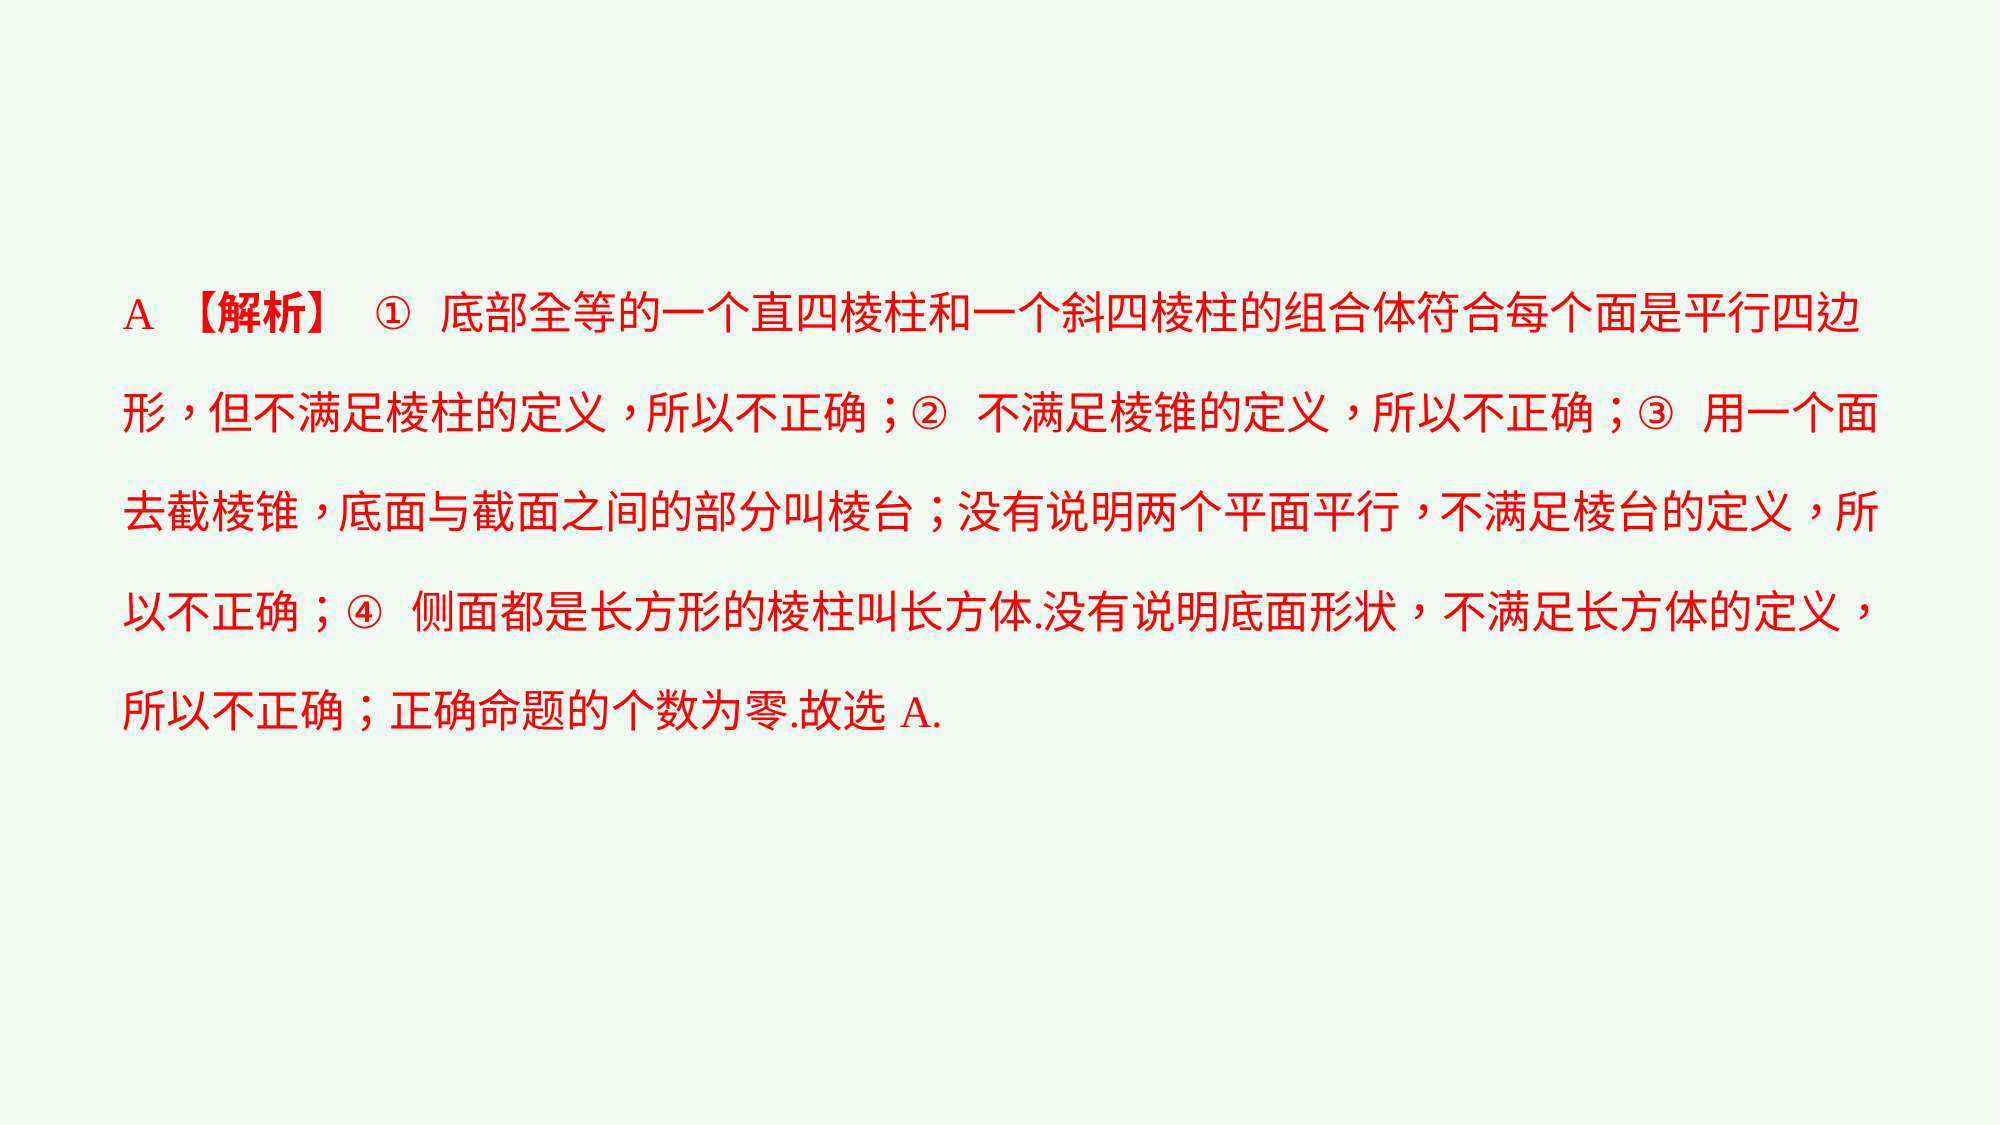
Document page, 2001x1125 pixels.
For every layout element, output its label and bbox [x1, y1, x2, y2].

text_box [122, 262, 1881, 830]
